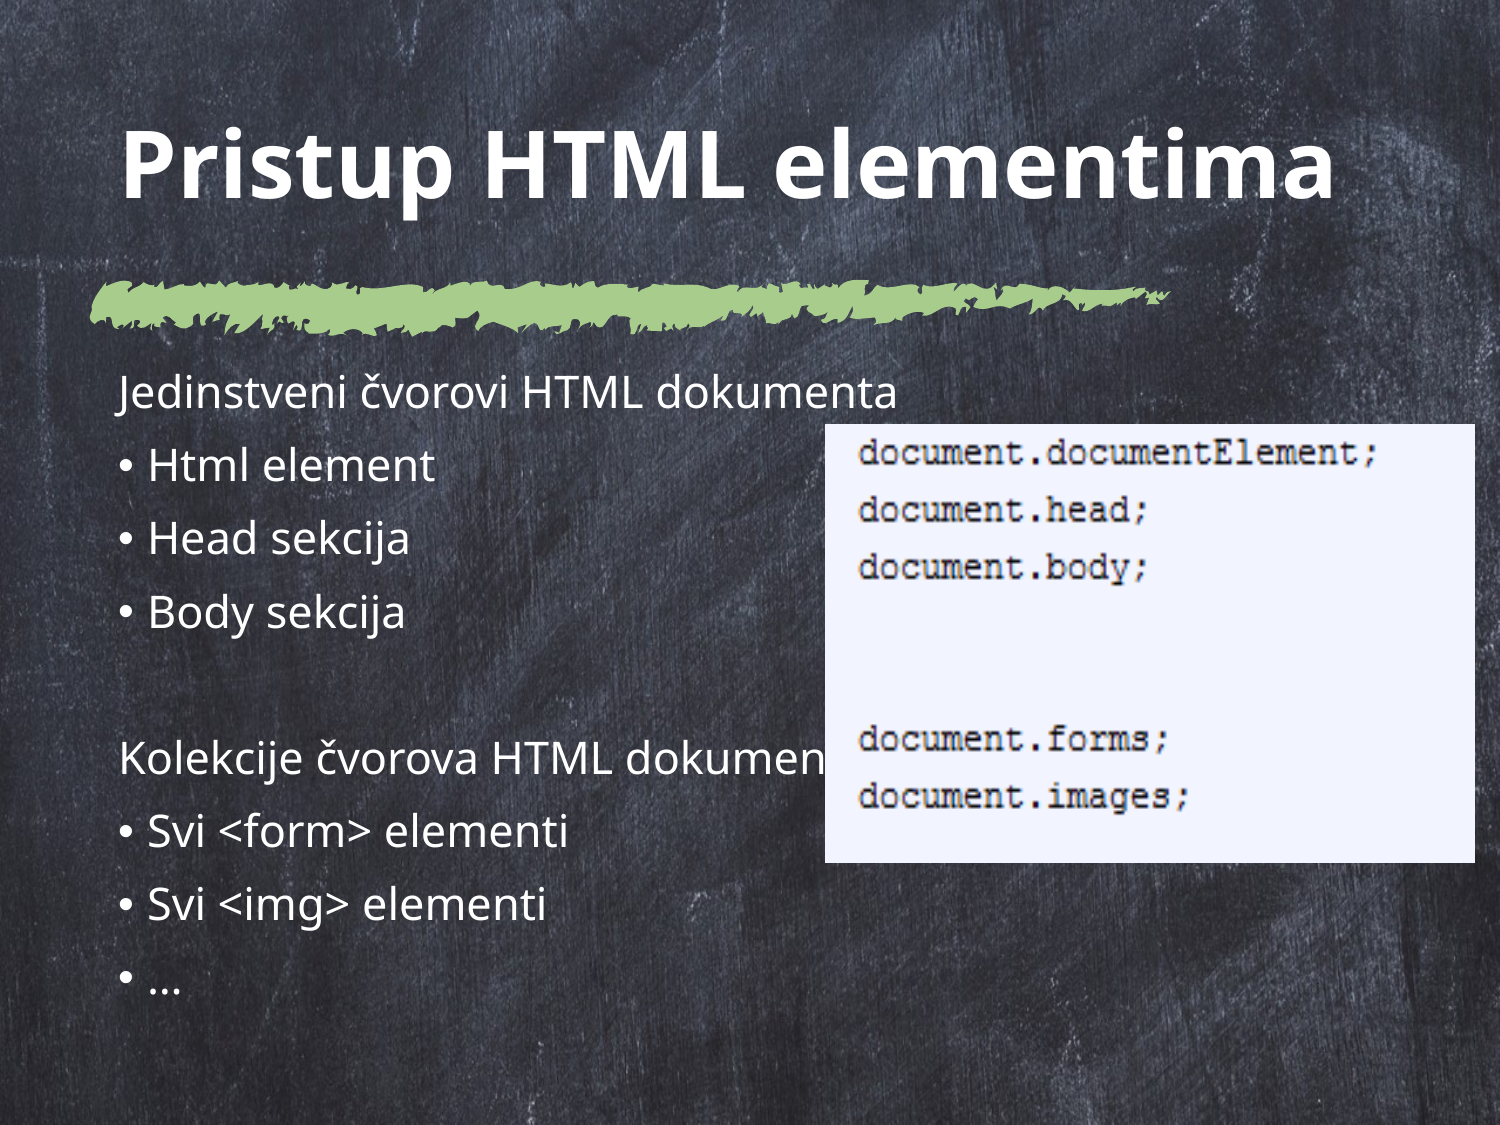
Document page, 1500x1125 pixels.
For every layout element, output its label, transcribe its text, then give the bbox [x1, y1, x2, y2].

picture [0, 0, 1500, 1125]
title Pristup HTML elementima [103, 59, 1397, 278]
list Jedinstveni čvorovi HTML dokumenta Html element Head sekcija Body sekcija Kolekcije čvorova HTML dokumenta Svi <form> elementi Svi <img> elementi … [103, 362, 1397, 1014]
